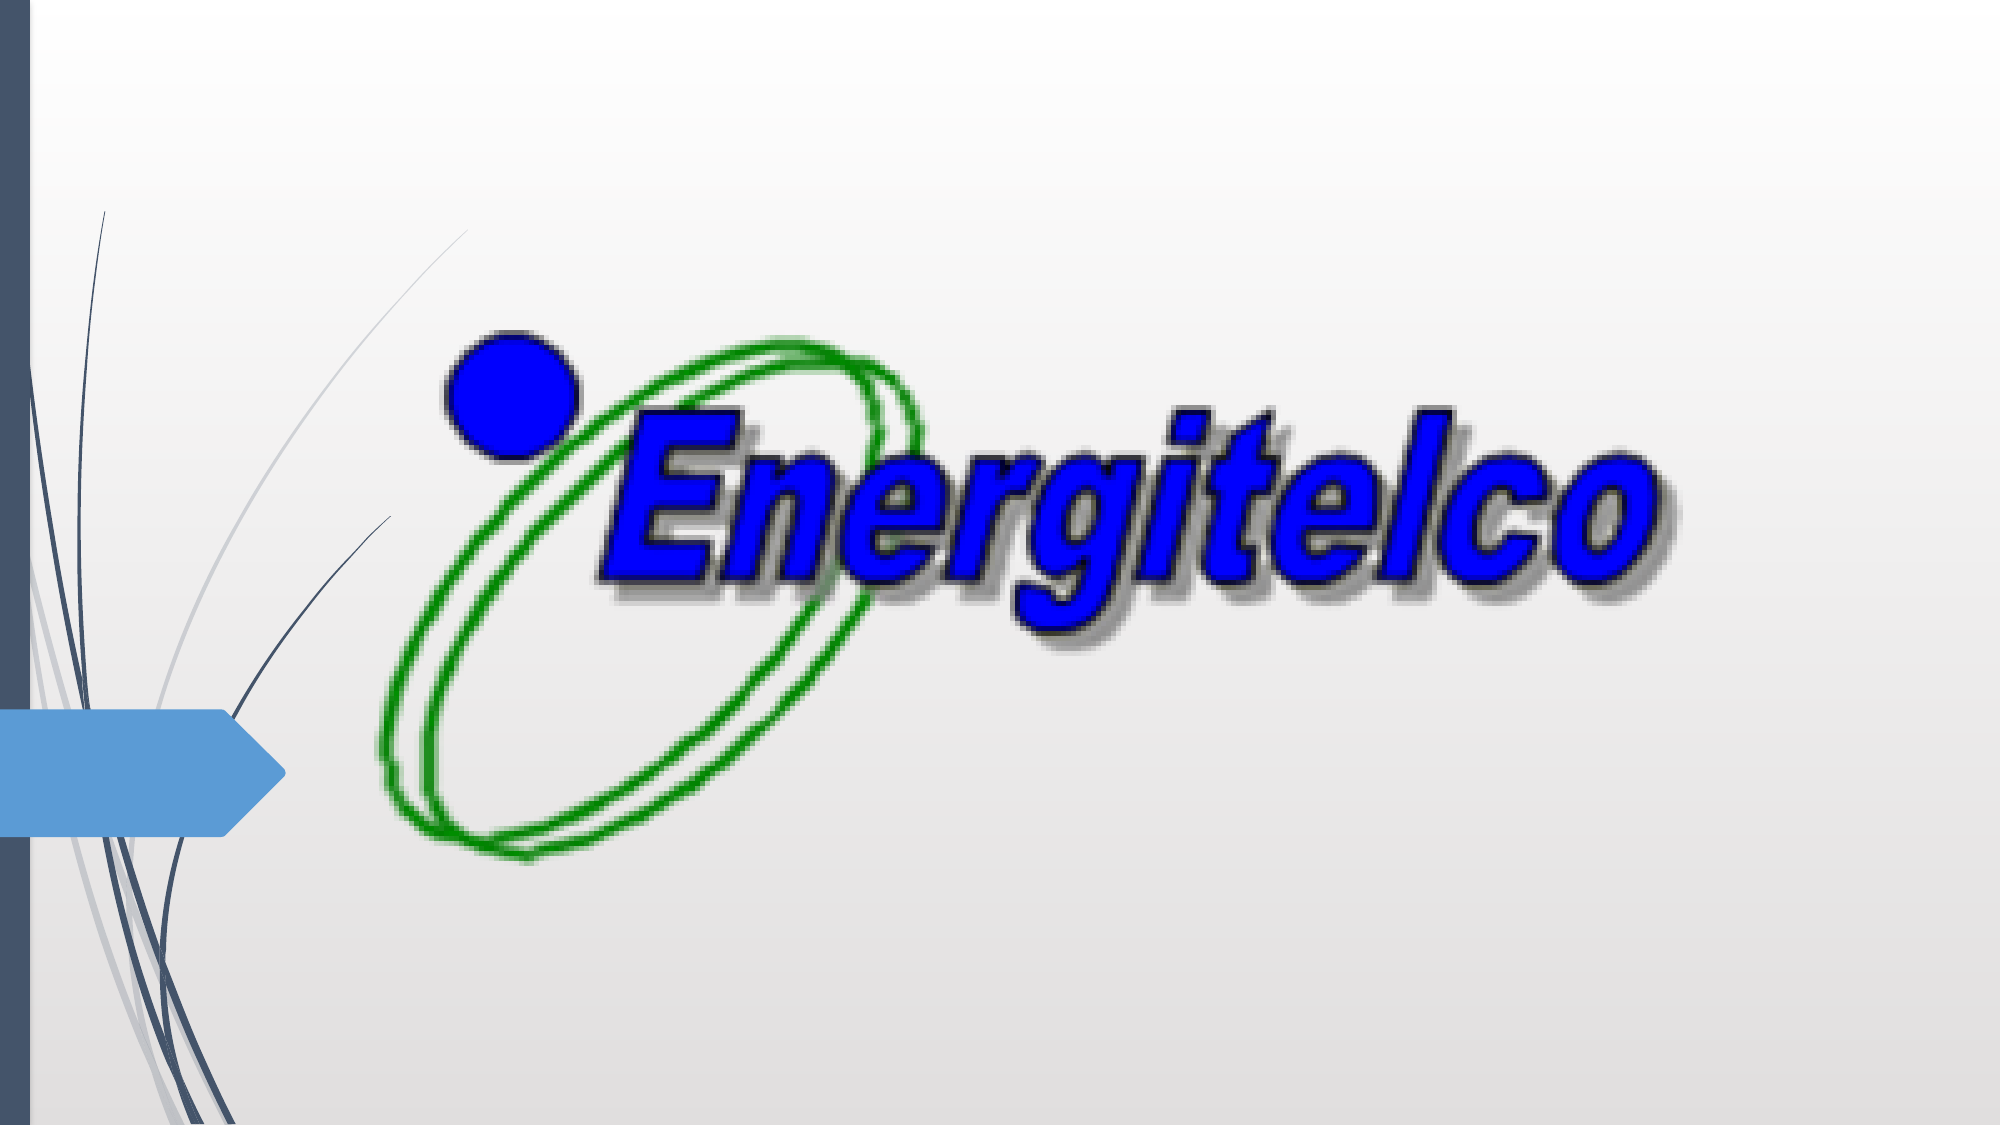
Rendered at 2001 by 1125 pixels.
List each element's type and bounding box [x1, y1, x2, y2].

picture [363, 325, 1683, 873]
